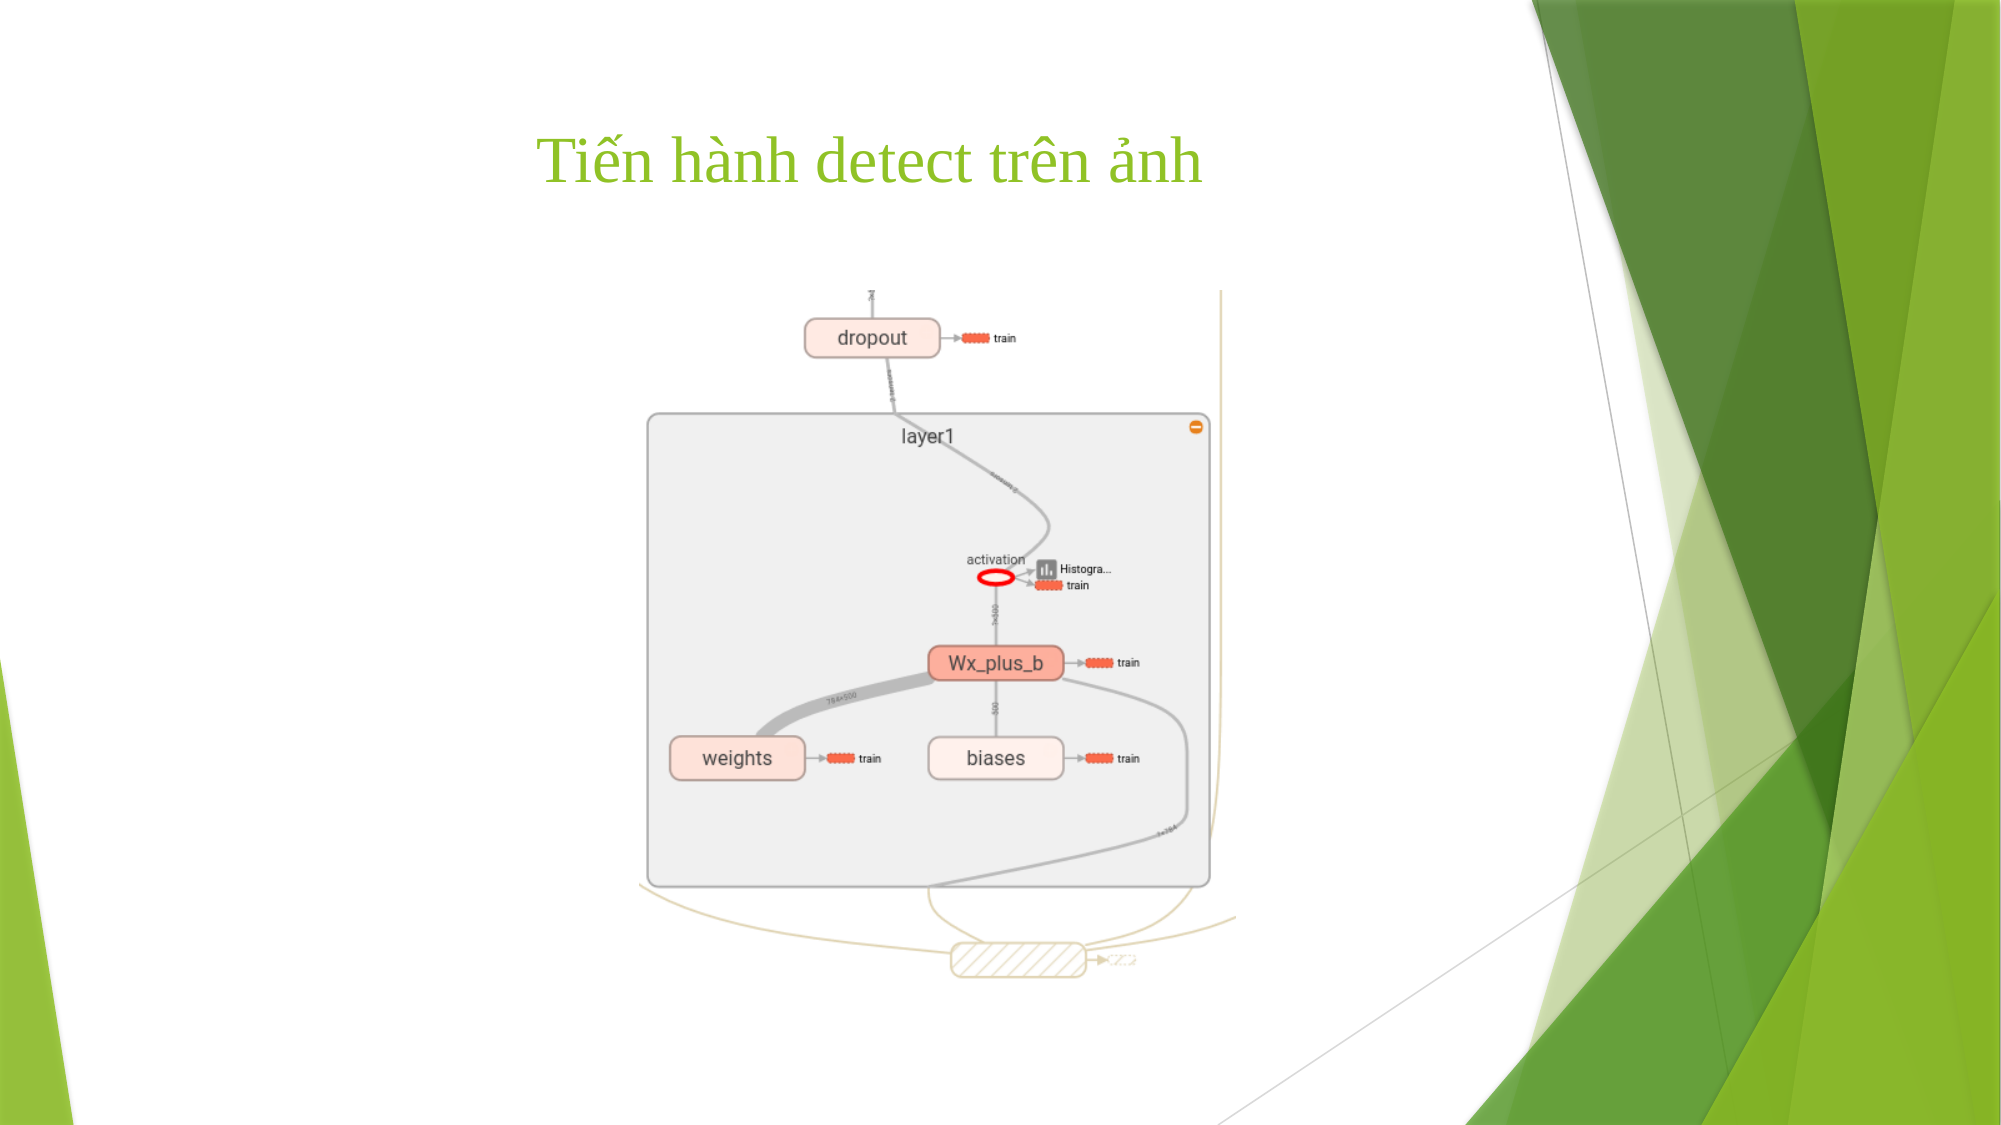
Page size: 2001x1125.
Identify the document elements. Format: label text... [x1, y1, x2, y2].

picture [639, 289, 1237, 1002]
text_box Tiến hành detect trên ảnh [521, 109, 1354, 253]
